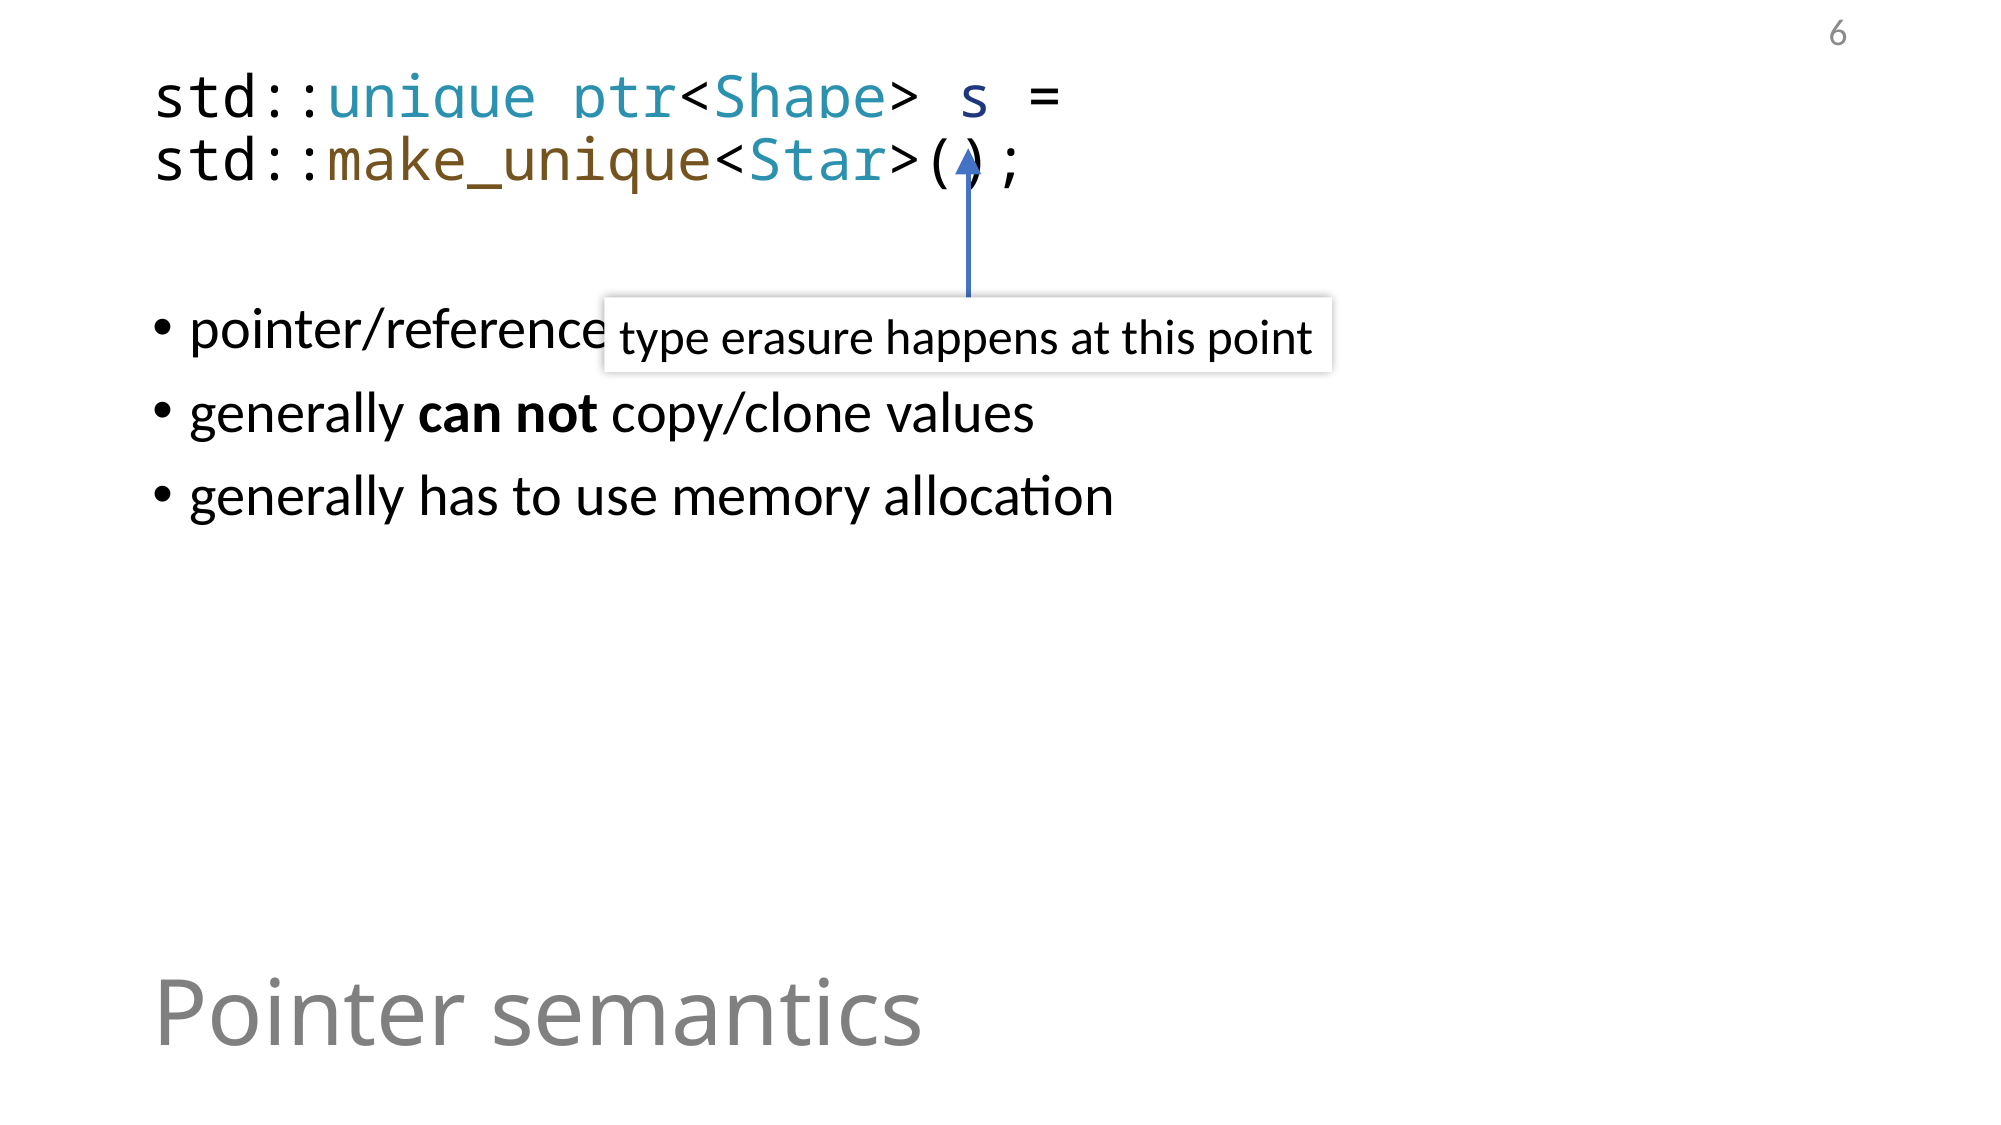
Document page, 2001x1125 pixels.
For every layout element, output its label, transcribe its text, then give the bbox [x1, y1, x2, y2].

list std::unique_ptr<Shape> s = std::make_unique<Star>(); pointer/reference semantics generally can not copy/clone values generally has to use memory allocation [137, 59, 1863, 908]
title Pointer semantics [137, 908, 1863, 1125]
text_box type erasure happens at this point [604, 297, 1332, 373]
slide_number 6 [1412, 0, 1863, 60]
